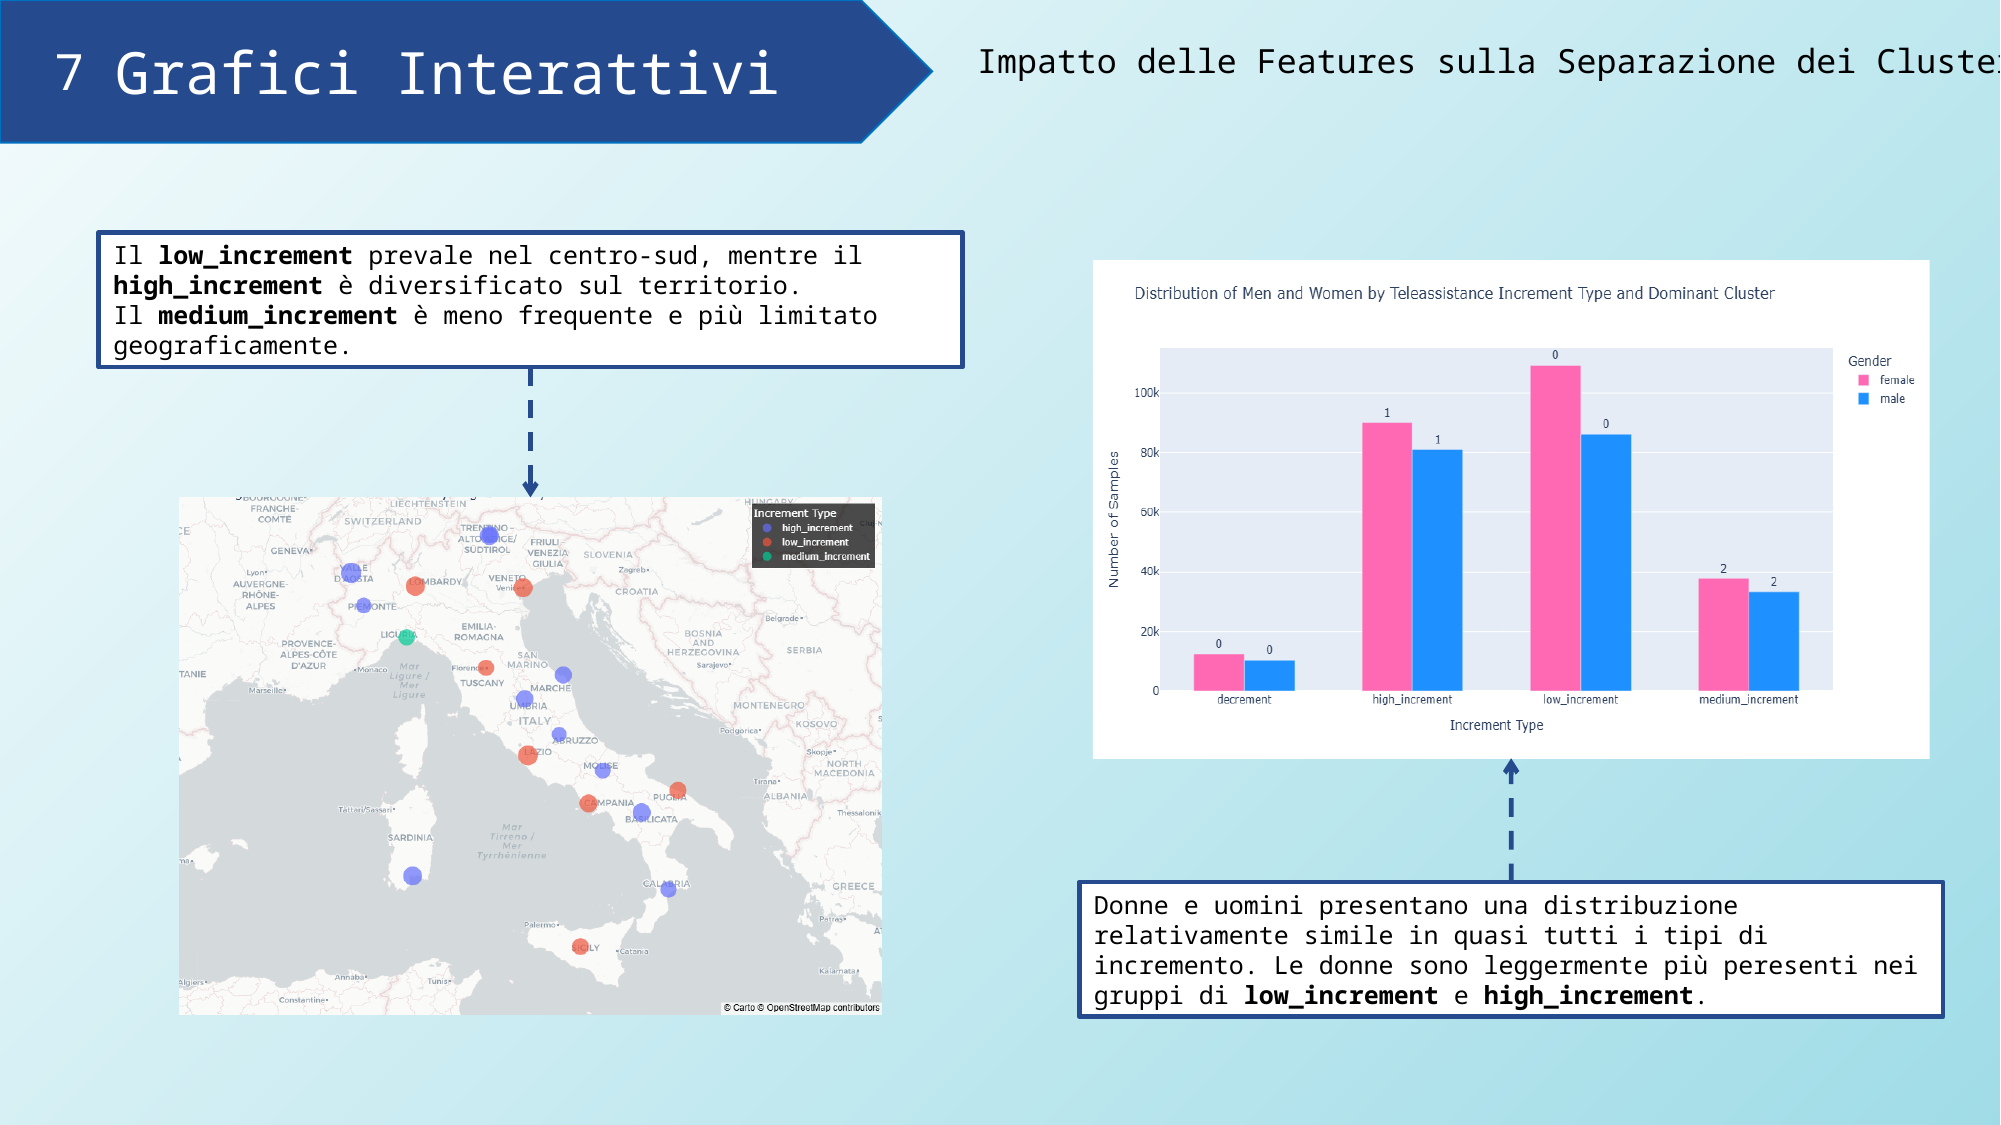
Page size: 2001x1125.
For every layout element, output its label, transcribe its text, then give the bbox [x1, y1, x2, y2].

text_box Il low_increment prevale nel centro-sud, mentre il high_increment è diversificato sul territorio. Il medium_increment è meno frequente e più limitato geograficamente. [98, 232, 963, 367]
text_box Donne e uomini presentano una distribuzione relativamente simile in quasi tutti i tipi di incremento. Le donne sono leggermente più peresenti nei gruppi di low_increment e high_increment. [1079, 882, 1944, 1017]
text_box Impatto delle Features sulla Separazione dei Cluster [962, 33, 2000, 88]
picture [179, 497, 882, 1015]
text_box 7 [39, 33, 100, 109]
picture [1092, 260, 1930, 759]
text_box Grafici Interattivi [0, 0, 934, 144]
